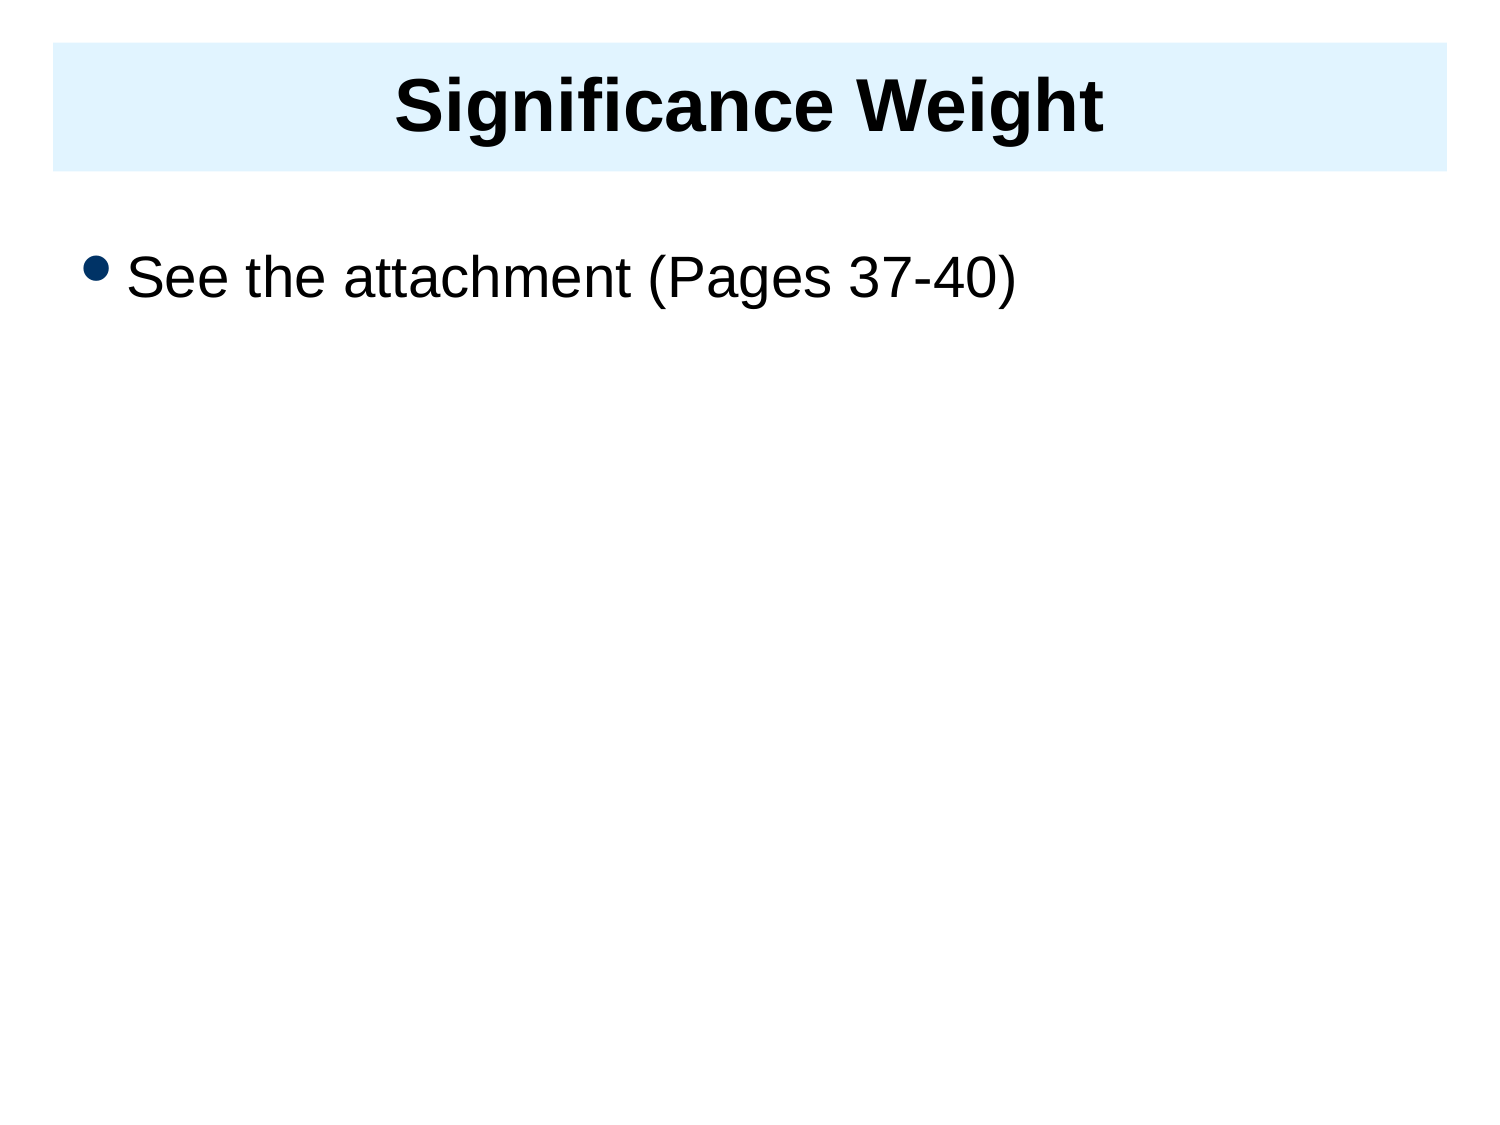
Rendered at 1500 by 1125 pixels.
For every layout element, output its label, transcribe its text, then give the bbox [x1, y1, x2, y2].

list See the attachment (Pages 37-40) [64, 231, 1436, 1047]
title Significance Weight [53, 42, 1447, 172]
